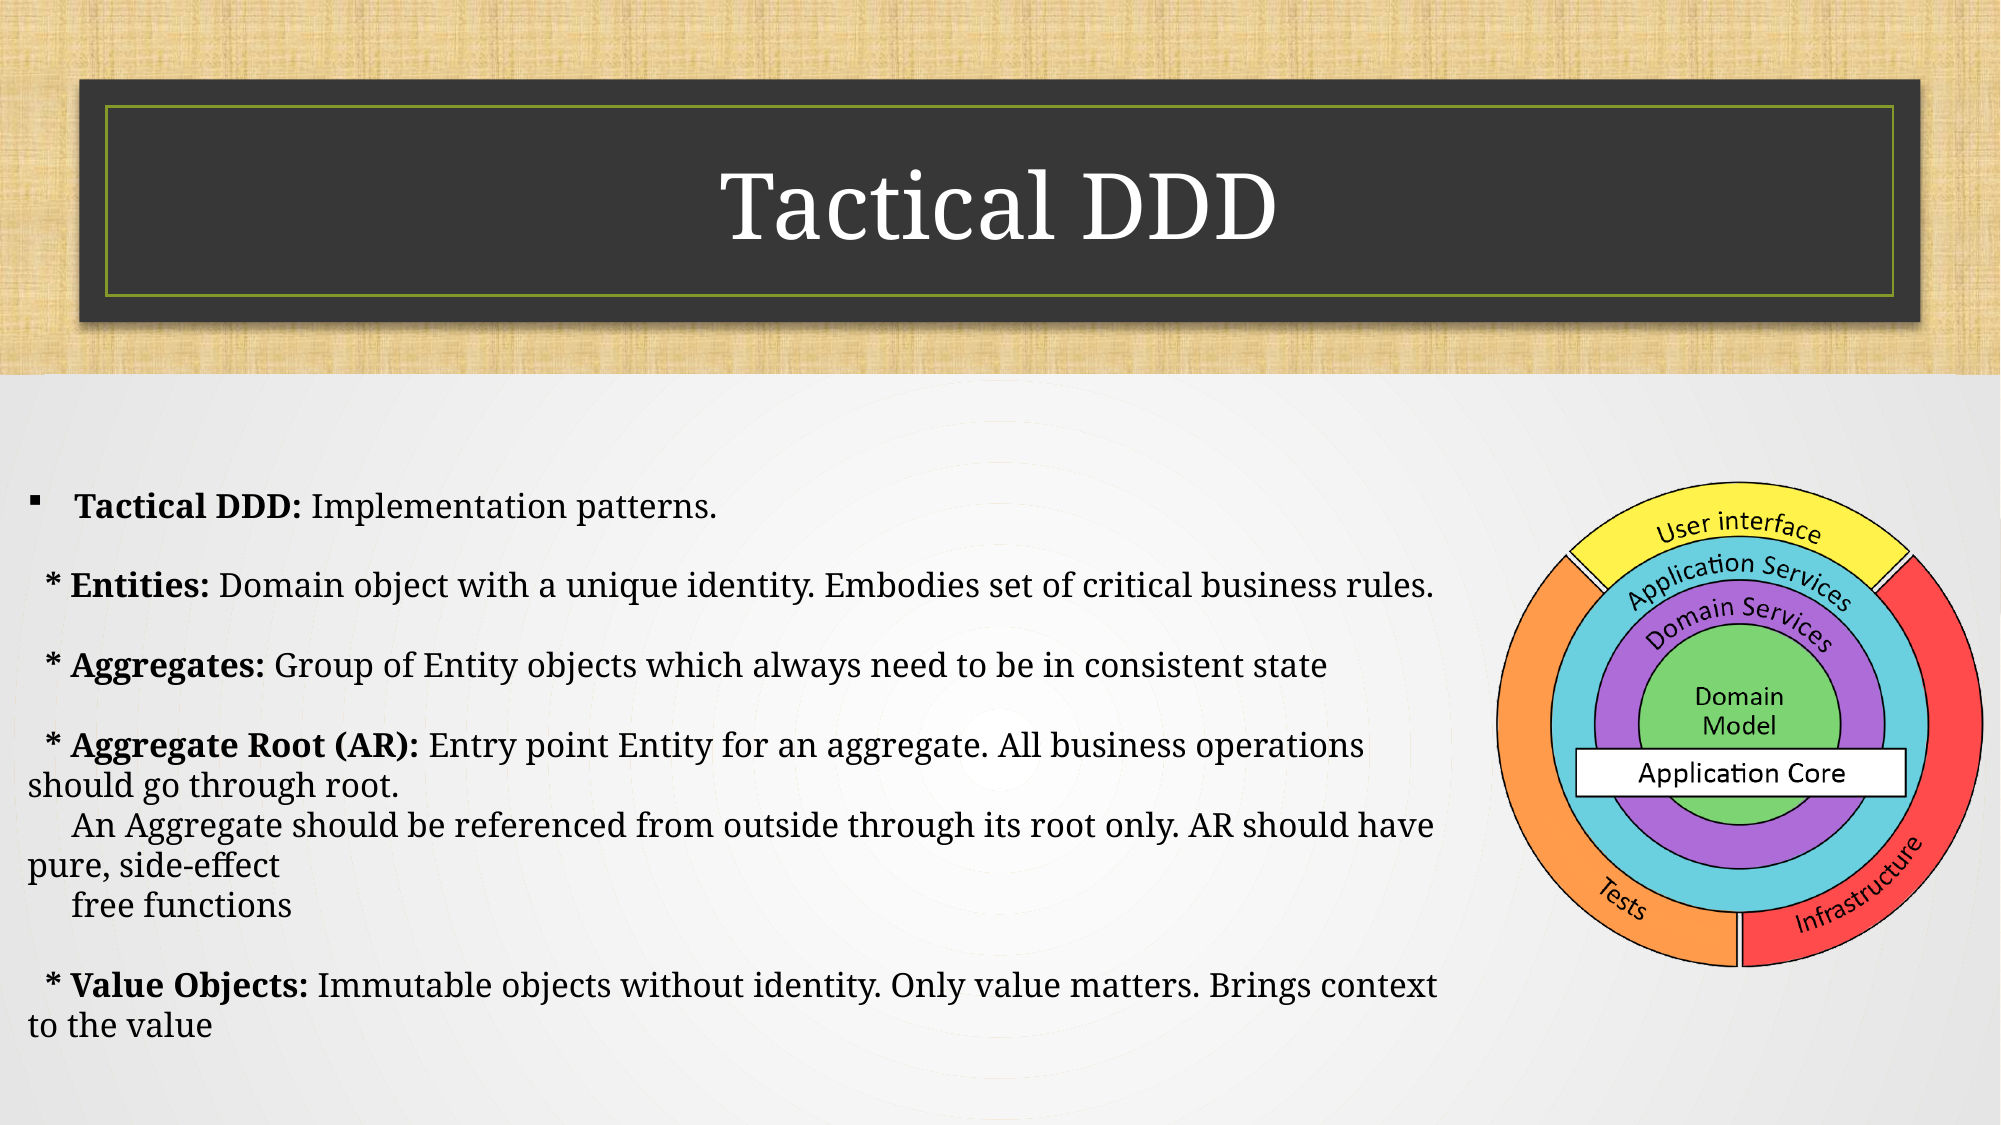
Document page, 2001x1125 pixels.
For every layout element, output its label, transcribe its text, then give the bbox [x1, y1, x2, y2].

text_box [0, 374, 2000, 1125]
text_box Tactical DDD: Implementation patterns. * Entities: Domain object with a unique identity. Embodies set of critical business rules. * Aggregates: Group of Entity objects which always need to be in consistent state * Aggregate Root (AR): Entry point Entity for an aggregate. All business operations should go through root. An Aggregate should be referenced from outside through its root only. AR should have pure, side-effect free functions * Value Objects: Immutable objects without identity. Only value matters. Brings context to the value [12, 437, 1493, 1125]
text_box [0, 0, 2000, 374]
picture [1492, 475, 1988, 971]
text_box [78, 78, 1922, 323]
text_box [106, 106, 1894, 296]
